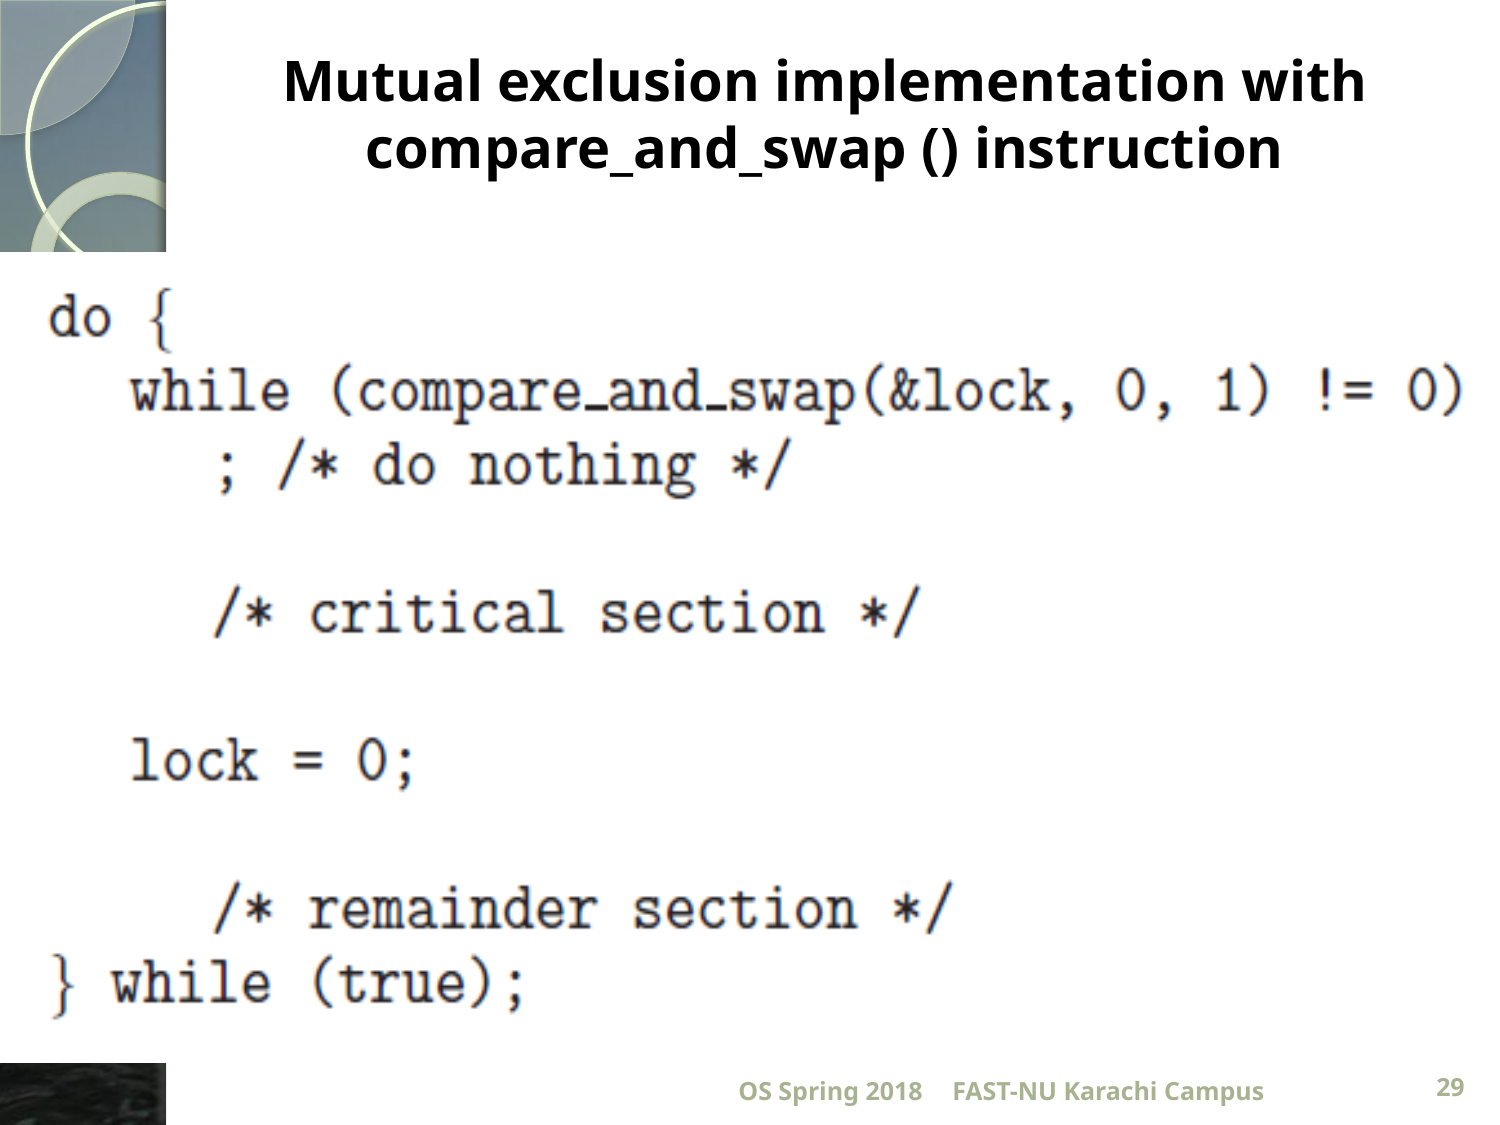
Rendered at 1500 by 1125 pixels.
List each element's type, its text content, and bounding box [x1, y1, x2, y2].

slide_number 29 [1413, 1073, 1488, 1113]
picture [0, 134, 1494, 1125]
footer FAST-NU Karachi Campus [937, 1074, 1413, 1113]
picture [136, 0, 159, 4]
slide_number OS Spring 2018 [587, 1074, 937, 1113]
title Mutual exclusion implementation with compare_and_swap () instruction [150, 37, 1500, 188]
picture [32, 13, 158, 207]
